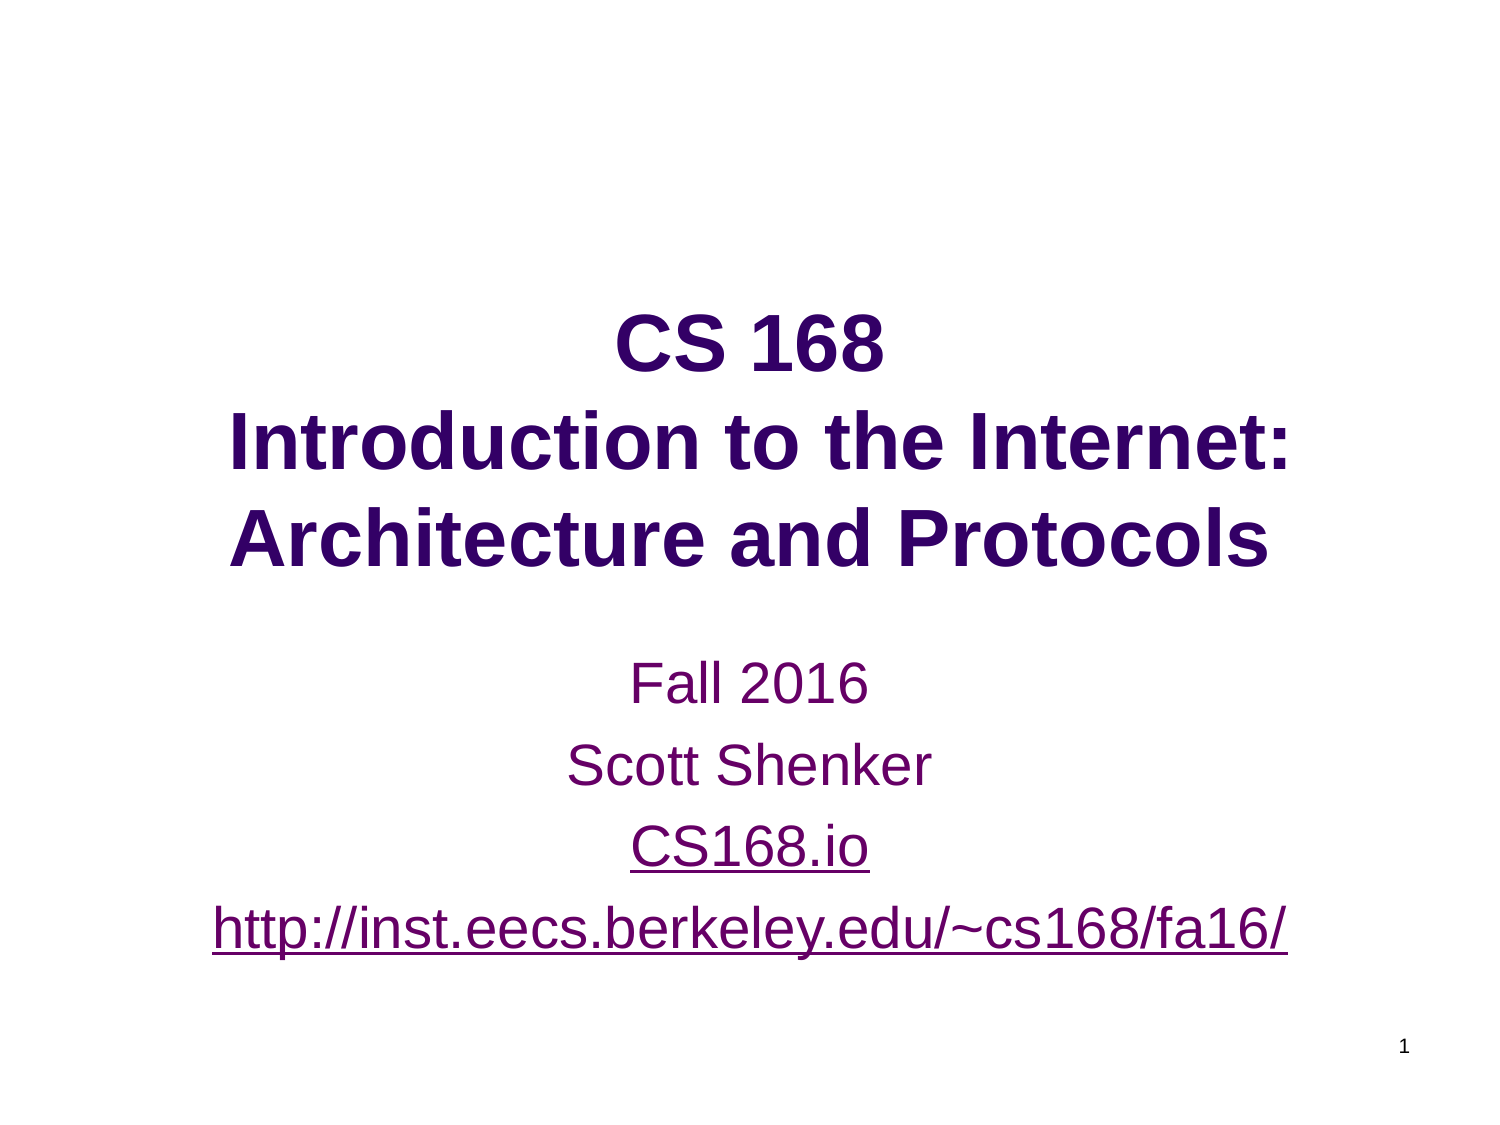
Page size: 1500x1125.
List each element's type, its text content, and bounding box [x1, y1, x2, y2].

slide_number 1 [1074, 1024, 1426, 1101]
title CS 168 Introduction to the Internet: Architecture and Protocols [112, 349, 1388, 591]
subtitle Fall 2016 Scott Shenker CS168.io http://inst.eecs.berkeley.edu/~cs168/fa16/ [0, 637, 1500, 925]
